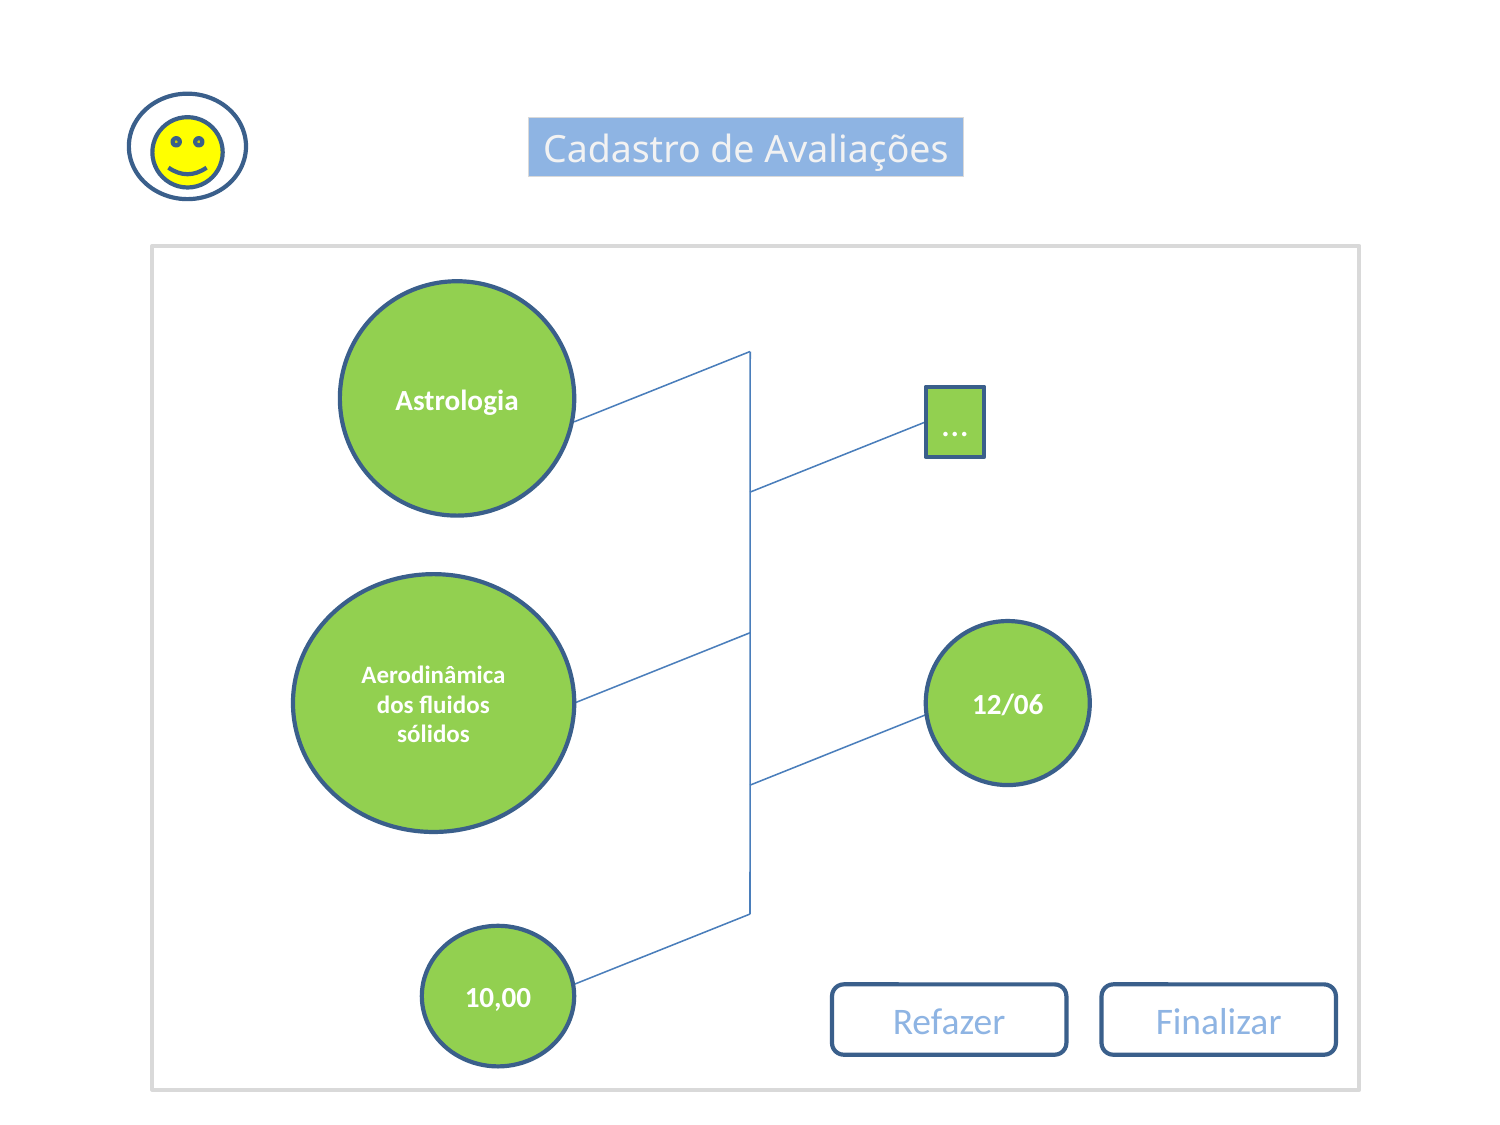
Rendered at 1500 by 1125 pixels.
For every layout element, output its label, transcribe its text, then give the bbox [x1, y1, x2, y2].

text_box [126, 91, 249, 202]
text_box [150, 115, 225, 190]
text_box [150, 244, 1361, 1092]
text_box Cadastro de Avaliações [528, 117, 964, 177]
text_box Aerodinâmica dos fluidos sólidos [290, 572, 577, 835]
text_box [573, 632, 751, 704]
text_box ... [924, 385, 986, 459]
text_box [573, 351, 751, 423]
text_box 12/06 [923, 618, 1092, 788]
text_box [749, 714, 927, 786]
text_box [749, 421, 927, 493]
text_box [573, 913, 751, 985]
text_box Refazer [829, 982, 1069, 1057]
text_box 10,00 [419, 923, 577, 1069]
text_box Finalizar [1099, 982, 1339, 1057]
text_box Astrologia [337, 279, 573, 518]
